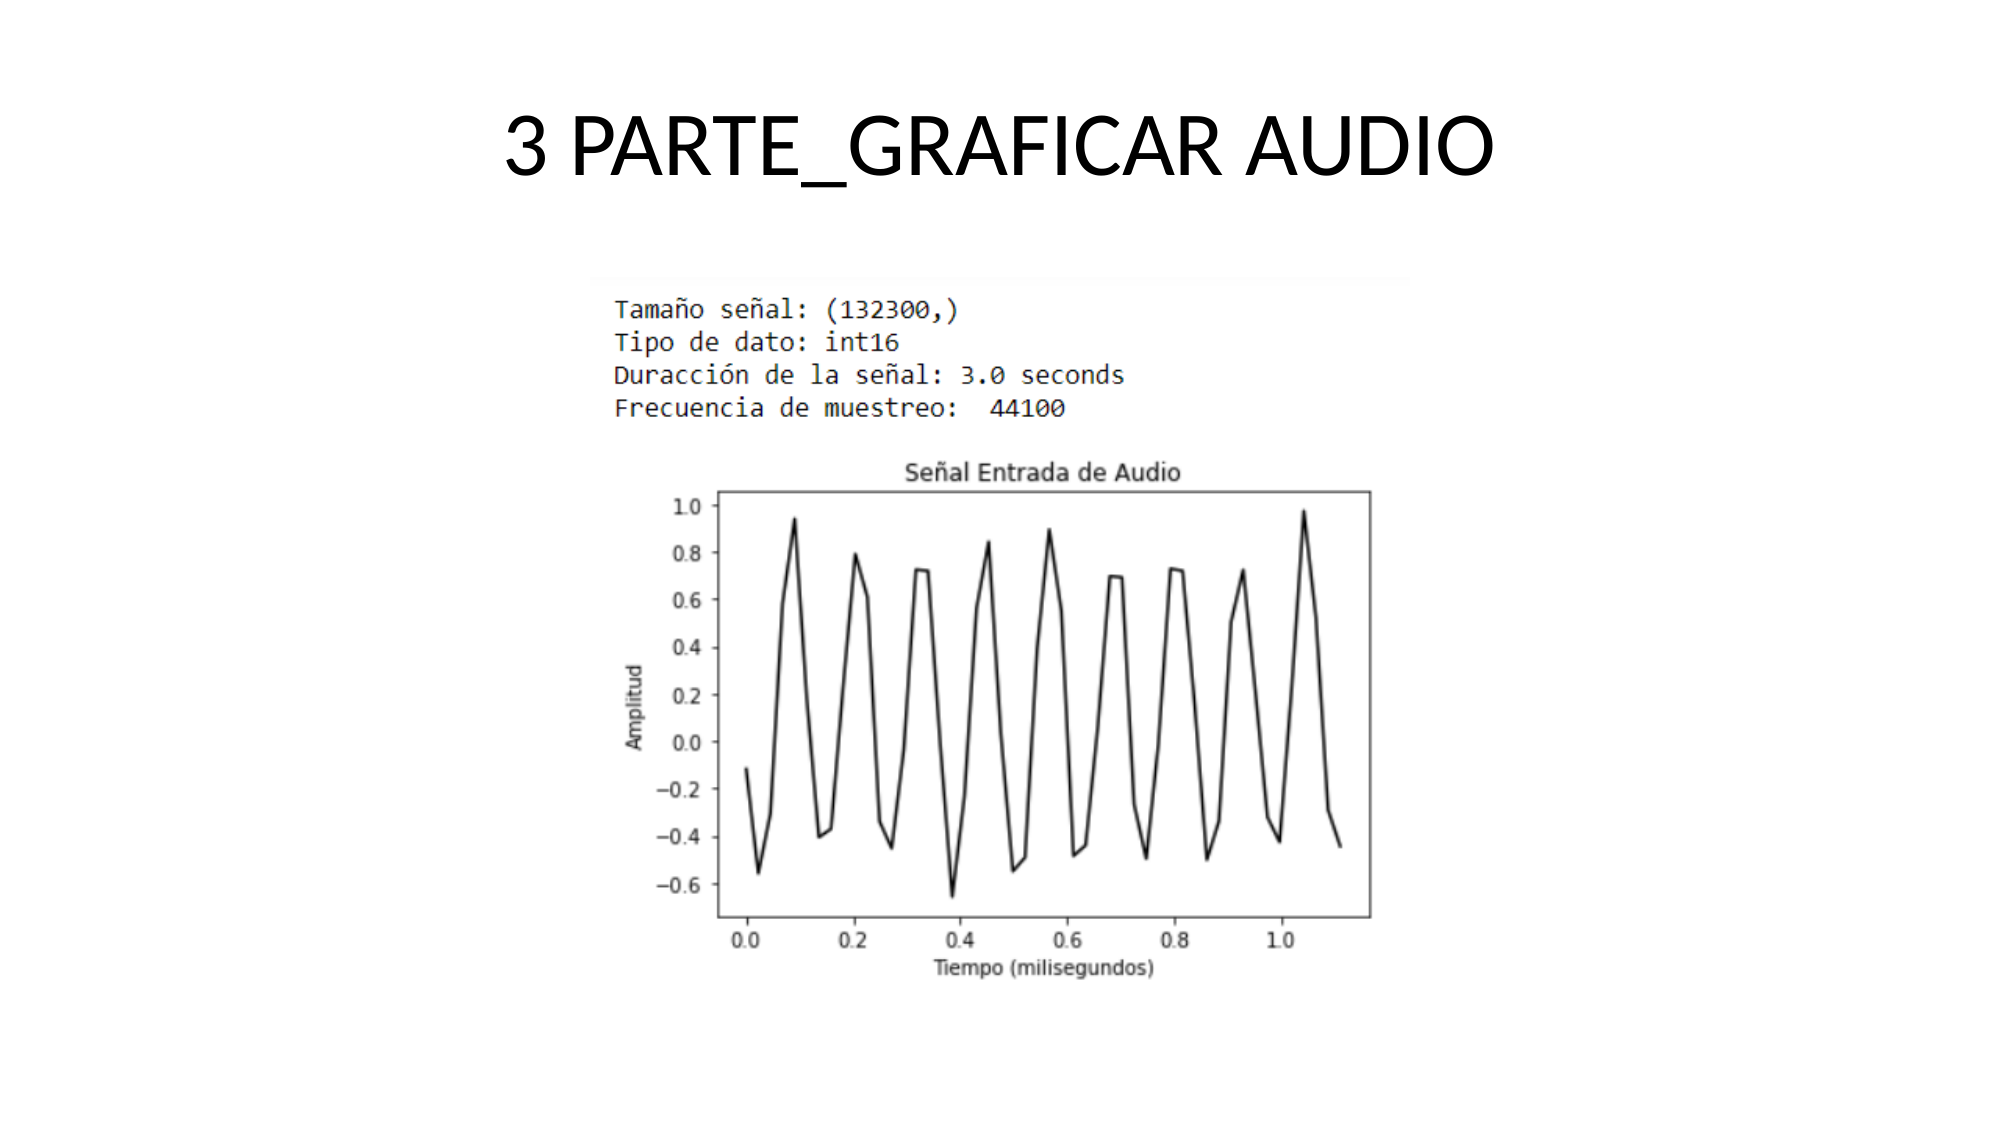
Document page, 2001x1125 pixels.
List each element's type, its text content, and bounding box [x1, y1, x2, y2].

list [589, 277, 1411, 991]
title 3 PARTE_GRAFICAR AUDIO [99, 45, 1900, 233]
